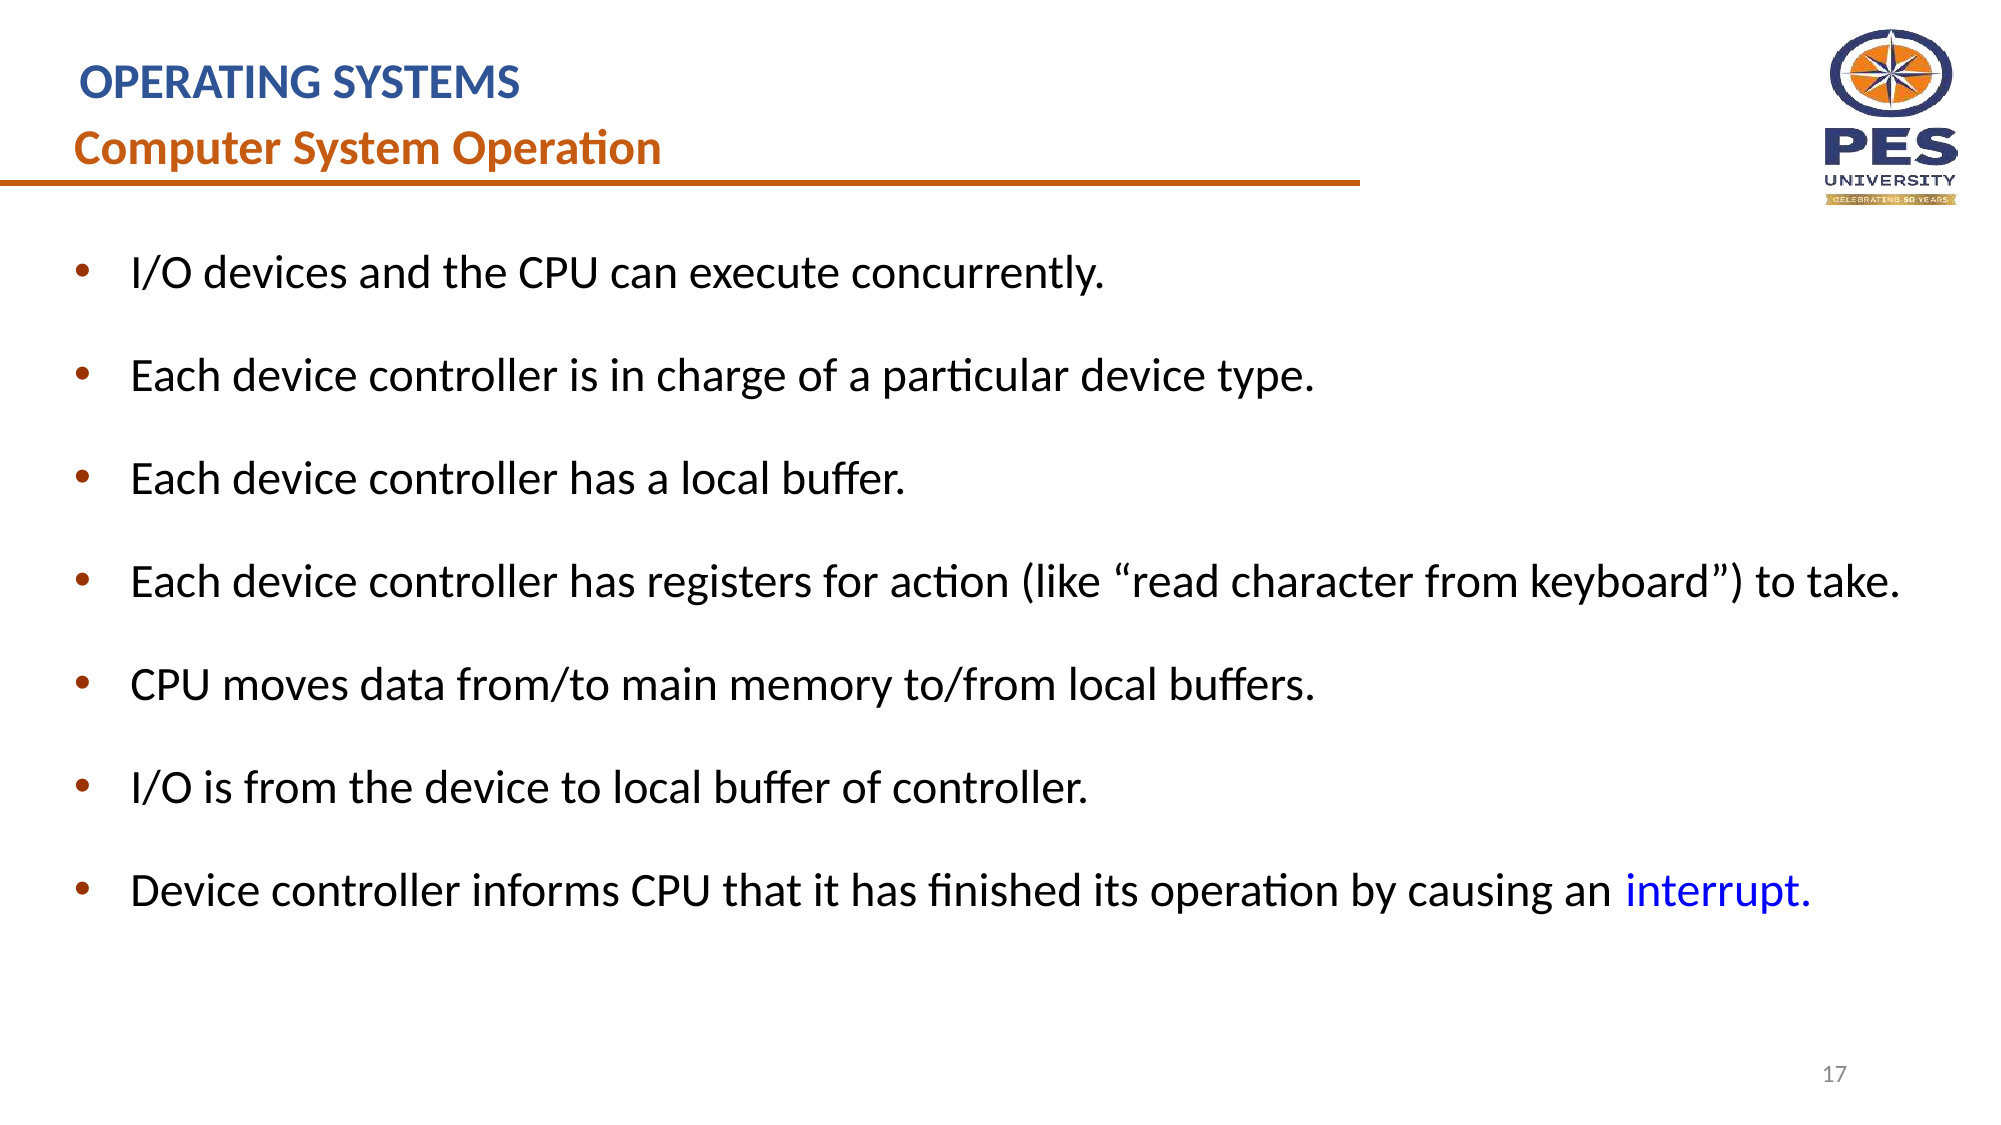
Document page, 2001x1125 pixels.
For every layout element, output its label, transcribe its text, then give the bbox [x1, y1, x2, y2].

text_box I/O devices and the CPU can execute concurrently. Each device controller is in charge of a particular device type. Each device controller has a local buffer. Each device controller has registers for action (like “read character from keyboard”) to take. CPU moves data from/to main memory to/from local buffers. I/O is from the device to local buffer of controller. Device controller informs CPU that it has finished its operation by causing an interrupt. [59, 204, 1958, 924]
text_box OPERATING SYSTEMS [64, 41, 1295, 117]
picture [1824, 29, 1958, 205]
slide_number 17 [1412, 1042, 1863, 1103]
text_box Computer System Operation [59, 107, 1372, 183]
